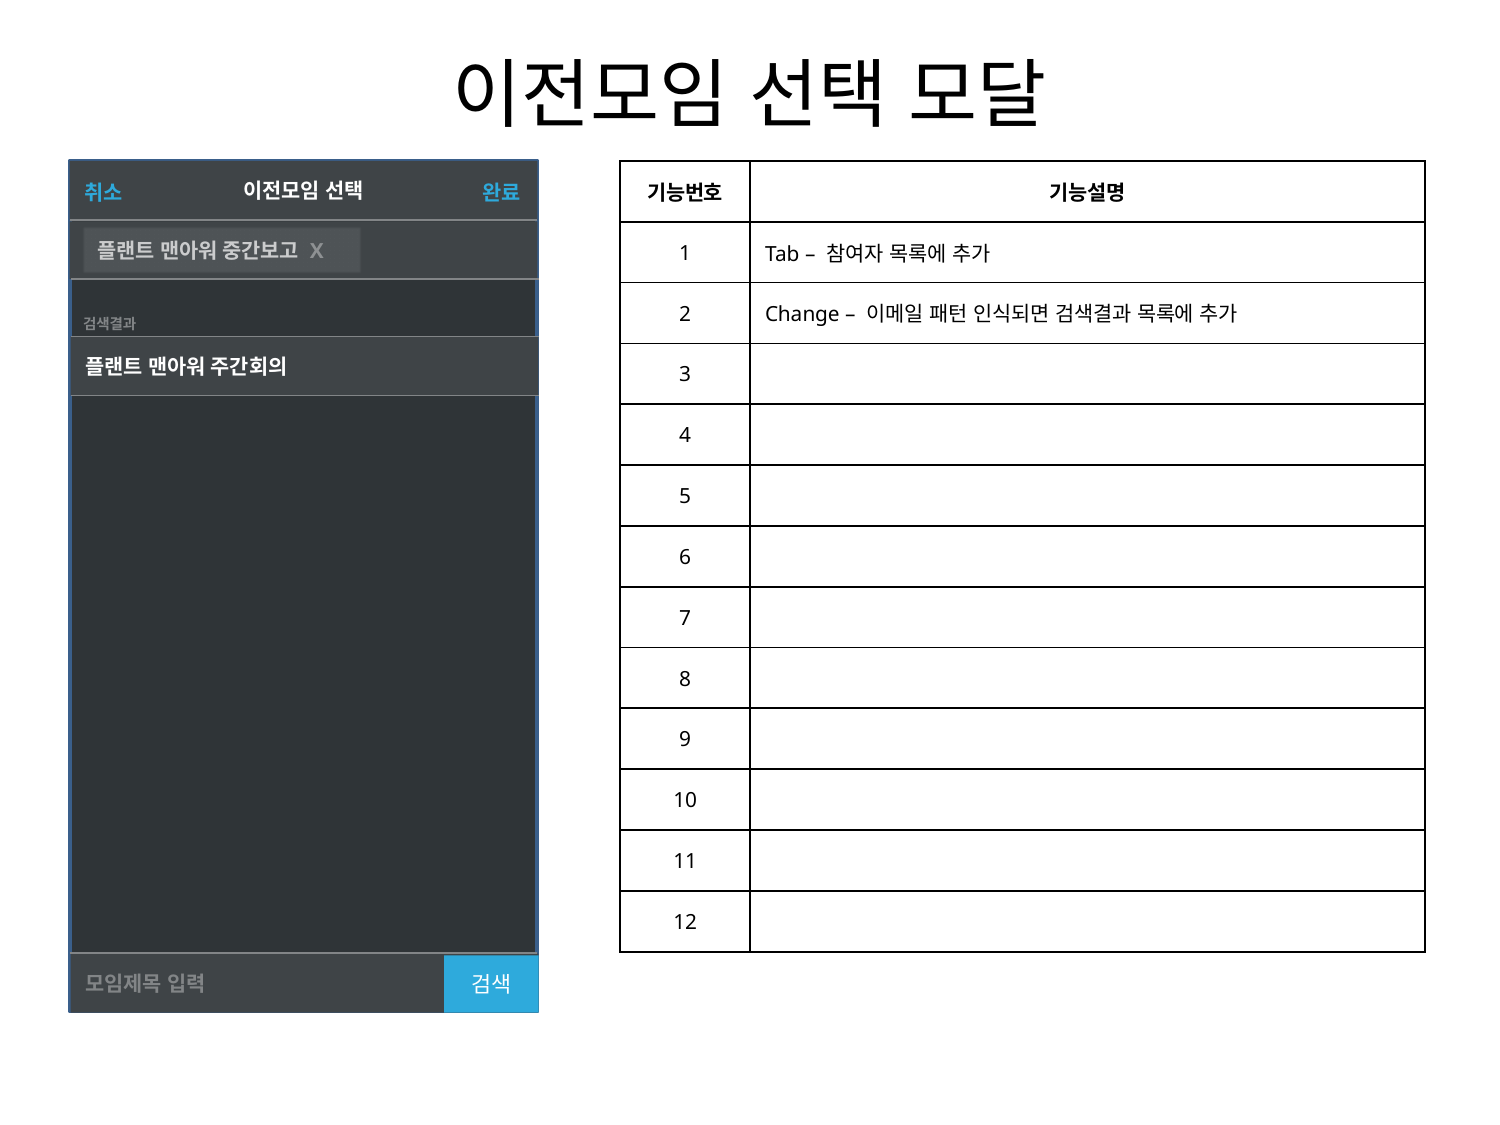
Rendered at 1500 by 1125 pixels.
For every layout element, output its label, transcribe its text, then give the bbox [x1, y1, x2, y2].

table_cell Change – 이메일 패턴 인식되면 검색결과 목록에 추가 [751, 283, 1424, 343]
table_cell [751, 405, 1424, 464]
table_header 기능설명 [751, 162, 1424, 221]
table_cell 2 [621, 283, 749, 343]
table_cell [751, 466, 1424, 525]
table_cell [751, 892, 1424, 951]
text_box 플랜트 맨아워 중간보고 X [82, 229, 362, 274]
table_cell 7 [621, 588, 749, 647]
table_cell 4 [621, 405, 749, 464]
table_header 기능번호 [621, 162, 749, 221]
title 이전모임 선택 모달 [75, 45, 1425, 138]
table_cell 1 [621, 223, 749, 282]
table_cell 12 [621, 892, 749, 951]
text_box [68, 397, 539, 952]
table_cell [751, 770, 1424, 829]
table_cell 11 [621, 831, 749, 890]
table_cell 10 [621, 770, 749, 829]
text_box [68, 281, 539, 334]
table_cell [751, 344, 1424, 403]
table_cell [751, 709, 1424, 768]
table_cell [751, 527, 1424, 586]
table_cell 8 [621, 648, 749, 707]
table_cell [751, 831, 1424, 890]
text_box 완료 [466, 166, 553, 218]
table_cell 3 [621, 344, 749, 403]
table_cell Tab – 참여자 목록에 추가 [751, 223, 1424, 282]
text_box [68, 219, 539, 281]
text_box 검색결과 [66, 307, 165, 340]
text_box 이전모임 선택 [68, 159, 539, 219]
text_box 모임제목 입력 [68, 958, 442, 1015]
table_cell 6 [621, 527, 749, 586]
table_cell 9 [621, 709, 749, 768]
text_box 검색 [442, 953, 541, 1015]
table_cell [751, 588, 1424, 647]
text_box 플랜트 맨아워 주간회의 [68, 340, 540, 397]
table_cell [751, 648, 1424, 707]
text_box 취소 [67, 166, 155, 218]
table_cell 5 [621, 466, 749, 525]
